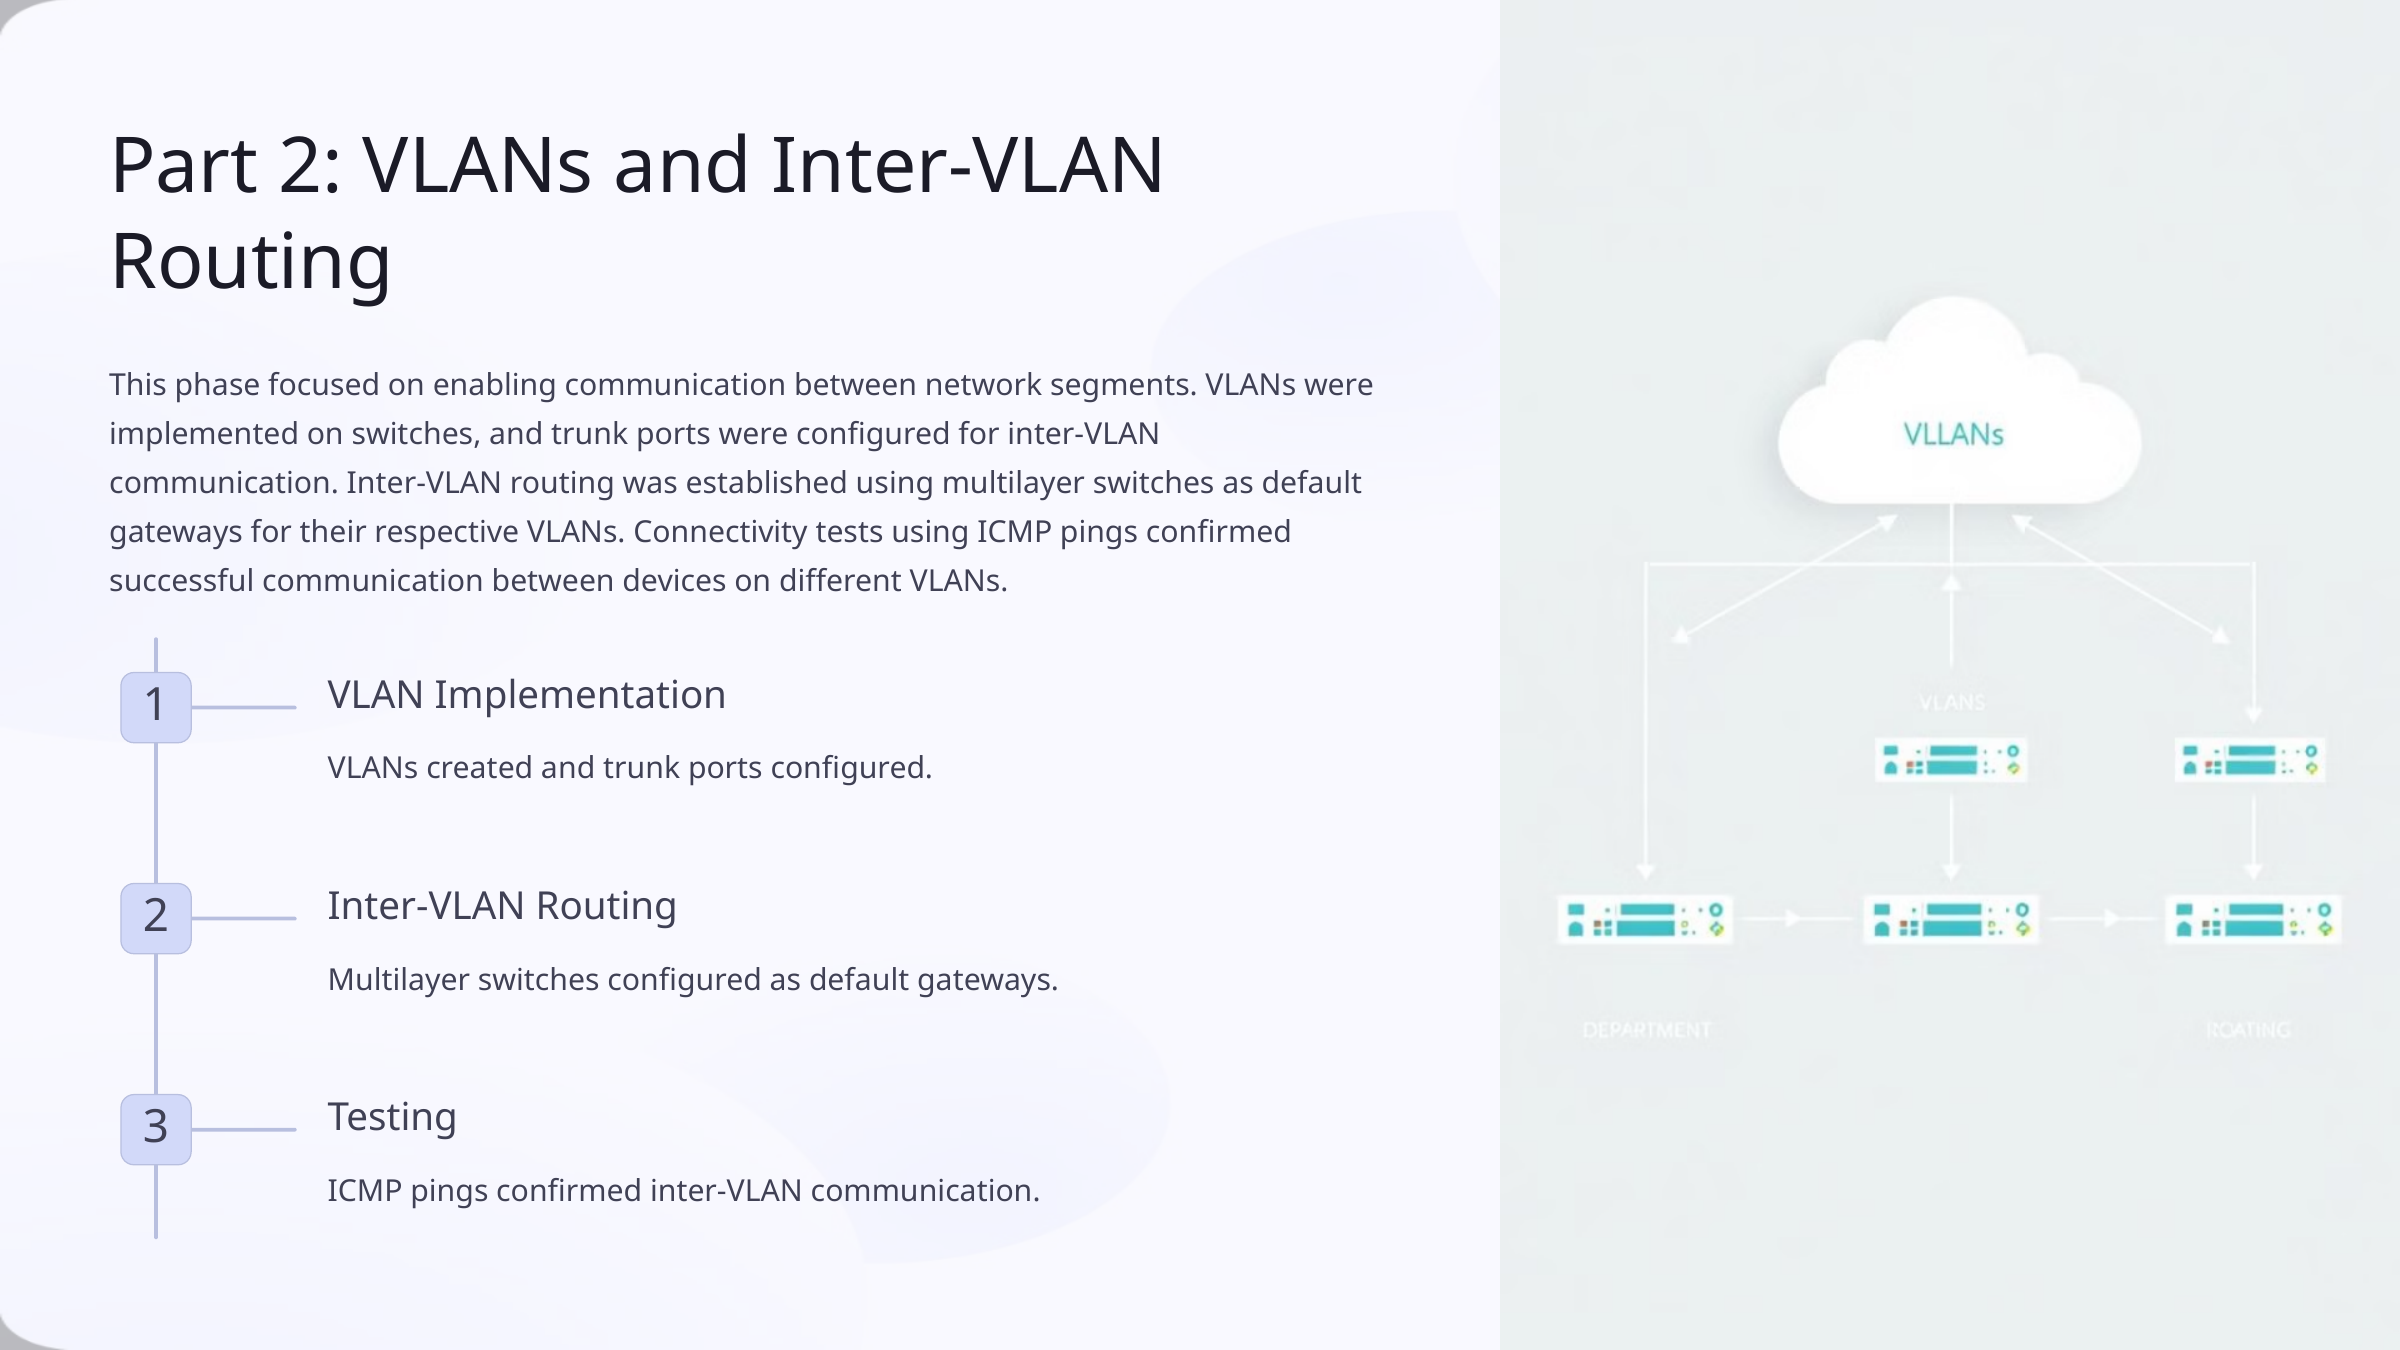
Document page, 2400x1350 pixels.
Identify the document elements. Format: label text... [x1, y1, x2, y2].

text_box VLAN Implementation [327, 668, 749, 718]
text_box [120, 672, 192, 743]
picture [1499, 0, 2400, 1350]
text_box Part 2: VLANs and Inter-VLAN Routing [109, 110, 1391, 306]
text_box [192, 1127, 297, 1132]
text_box [154, 1165, 158, 1240]
text_box [192, 705, 297, 710]
text_box [154, 637, 158, 672]
text_box ICMP pings confirmed inter-VLAN communication. [327, 1158, 1391, 1208]
text_box [192, 916, 297, 921]
text_box Multilayer switches configured as default gateways. [327, 947, 1391, 997]
text_box [120, 883, 192, 954]
text_box Inter-VLAN Routing [327, 879, 718, 929]
text_box 1 [149, 684, 163, 731]
text_box [120, 1094, 192, 1165]
text_box Testing [327, 1090, 718, 1140]
text_box This phase focused on enabling communication between network segments. VLANs were implemented on switches, and trunk ports were configured for inter-VLAN communication. Inter-VLAN routing was established using multilayer switches as default gateways for their respective VLANs. Connectivity tests using ICMP pings confirmed successful communication between devices on different VLANs. [109, 352, 1391, 603]
text_box VLANs created and trunk ports configured. [327, 736, 1391, 786]
text_box [154, 954, 158, 1094]
text_box [154, 743, 158, 883]
text_box 3 [142, 1106, 170, 1154]
text_box 2 [143, 895, 169, 942]
